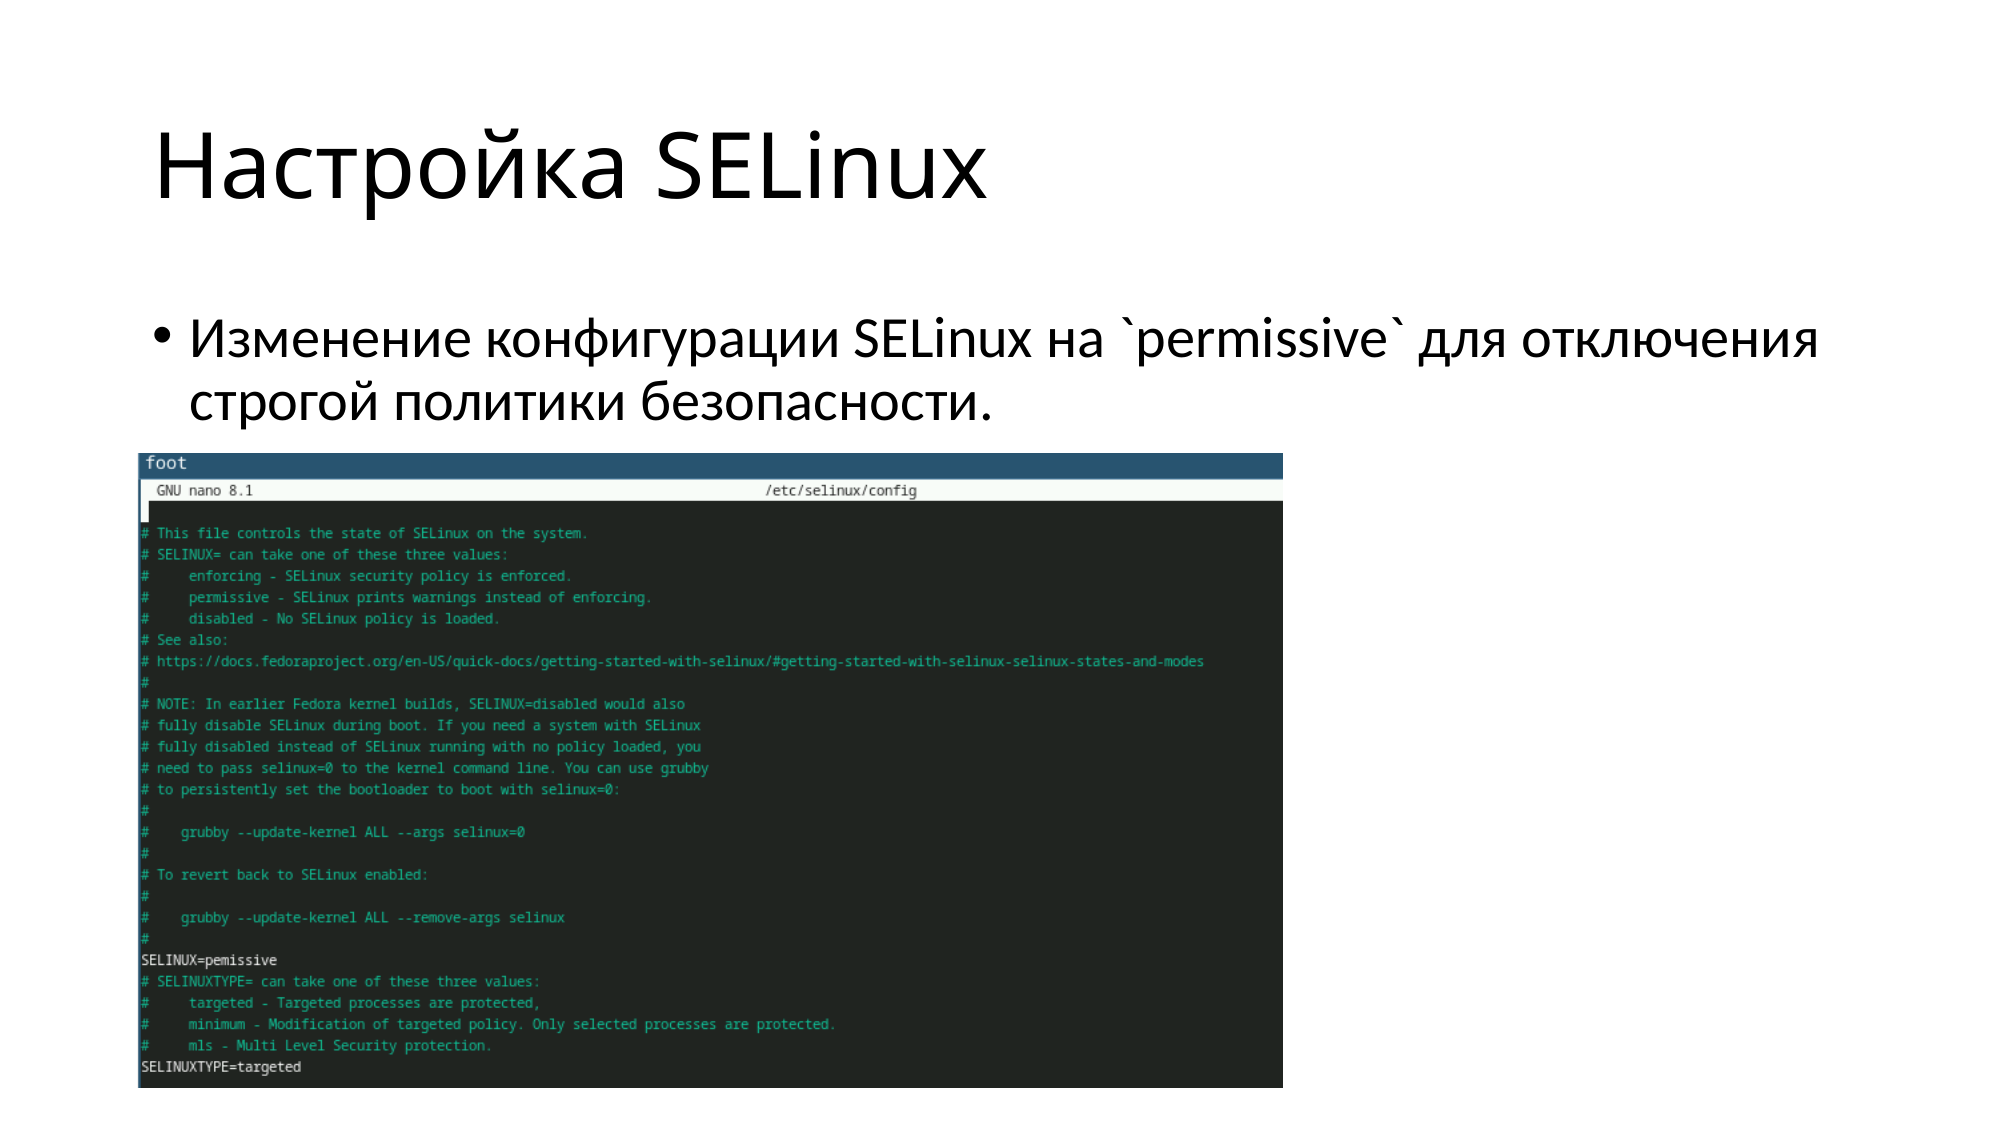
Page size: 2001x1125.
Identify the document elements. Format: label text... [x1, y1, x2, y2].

title Настройка SELinux [137, 59, 1863, 278]
list Изменение конфигурации SELinux на `permissive` для отключения строгой политики безопасности. [137, 299, 1863, 1014]
picture [137, 453, 1283, 1088]
